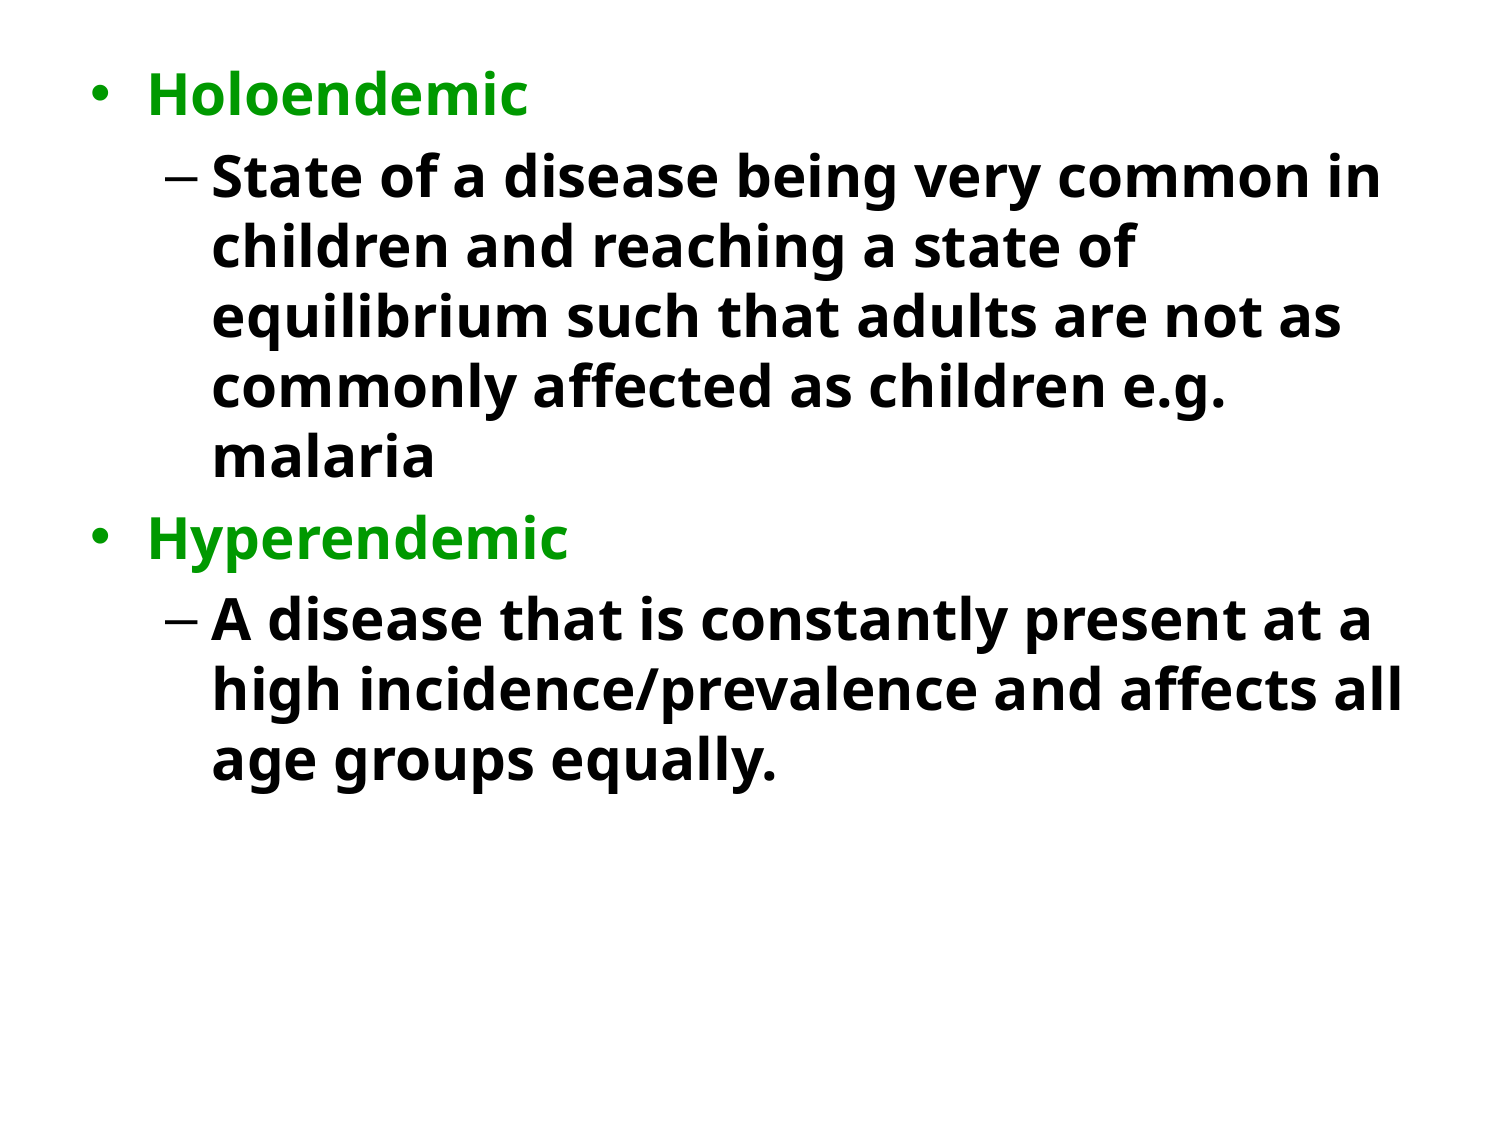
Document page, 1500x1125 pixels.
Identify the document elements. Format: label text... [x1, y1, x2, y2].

list Holoendemic State of a disease being very common in children and reaching a state of equilibrium such that adults are not as commonly affected as children e.g. malaria Hyperendemic A disease that is constantly present at a high incidence/prevalence and affects all age groups equally. [75, 50, 1425, 1075]
